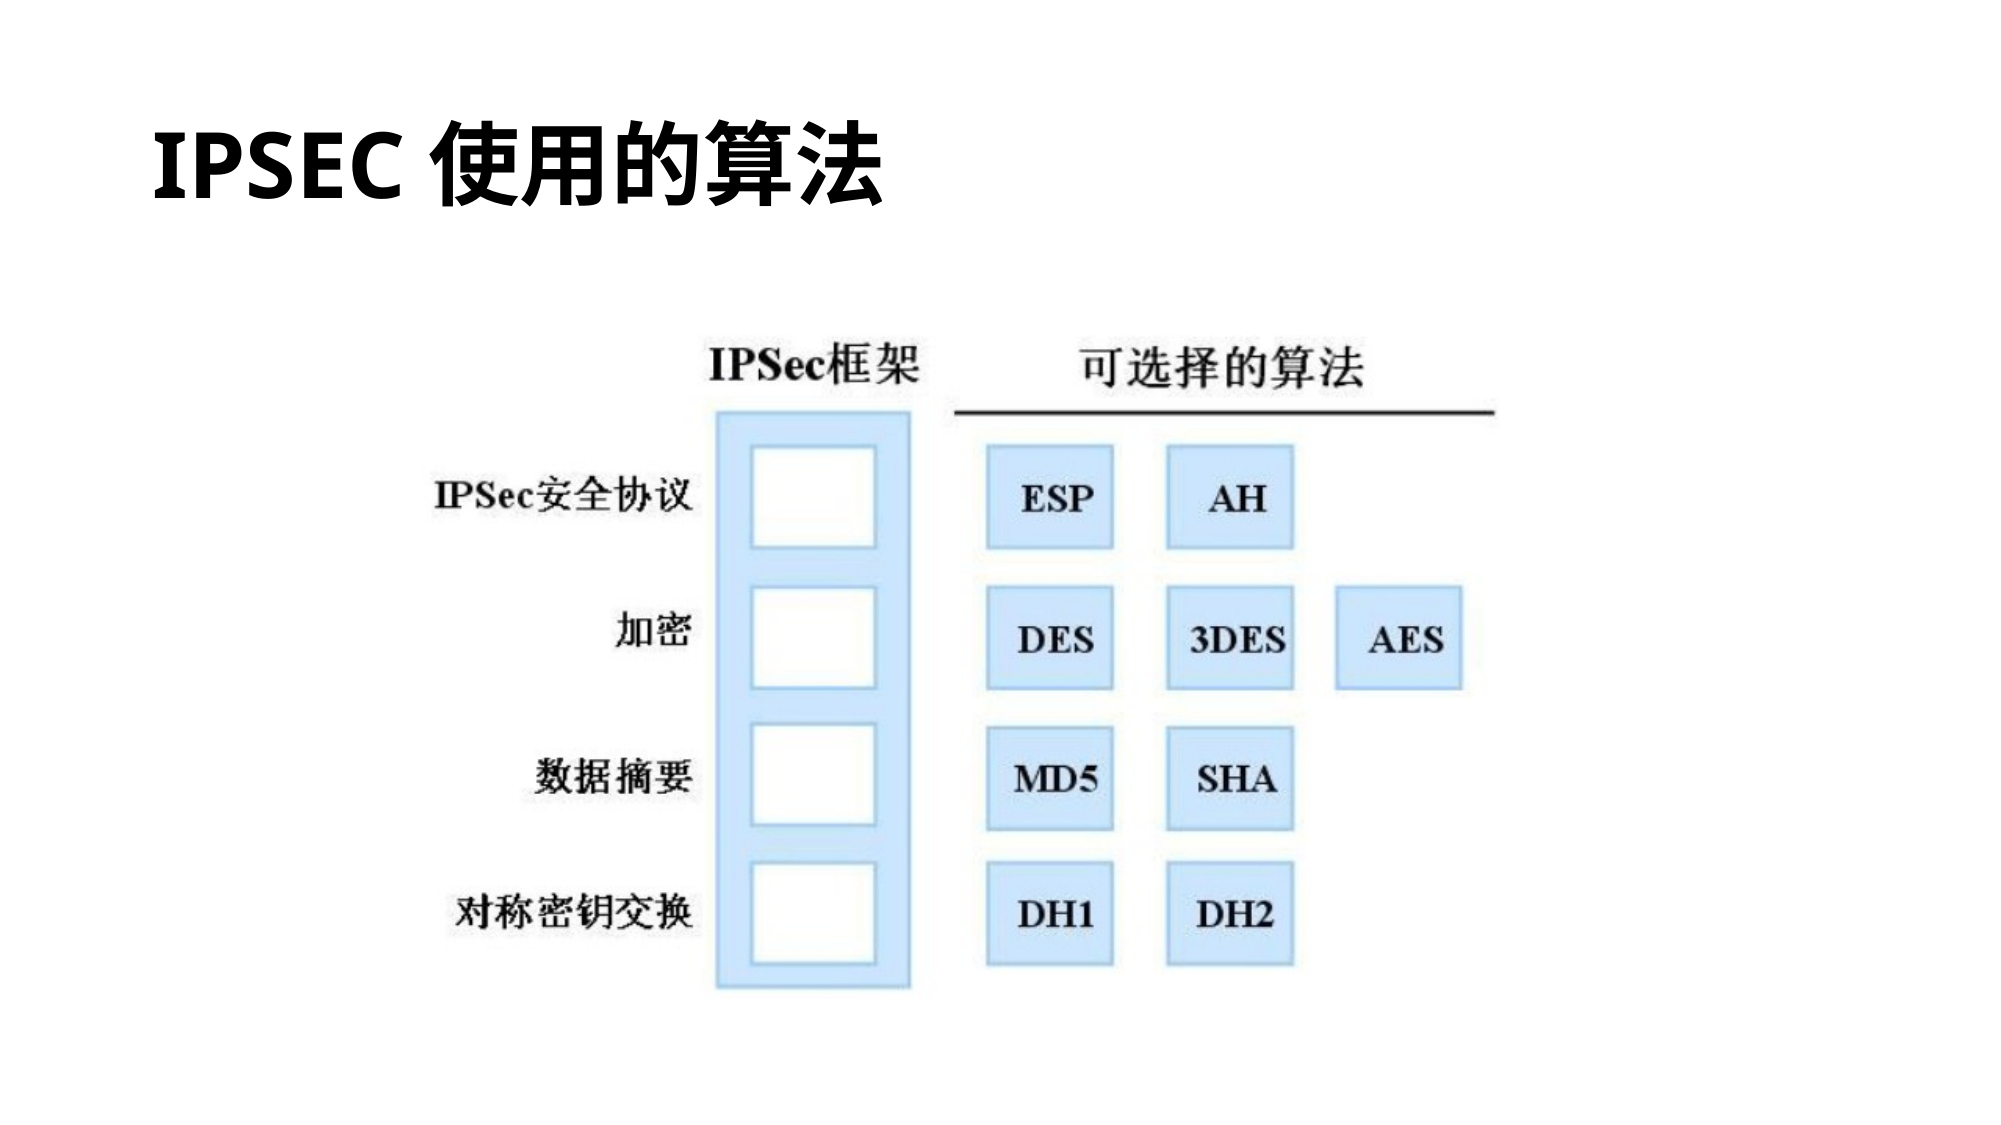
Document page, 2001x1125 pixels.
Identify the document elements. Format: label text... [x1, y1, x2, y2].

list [410, 323, 1590, 999]
title IPSEC使用的算法 [137, 59, 1863, 278]
